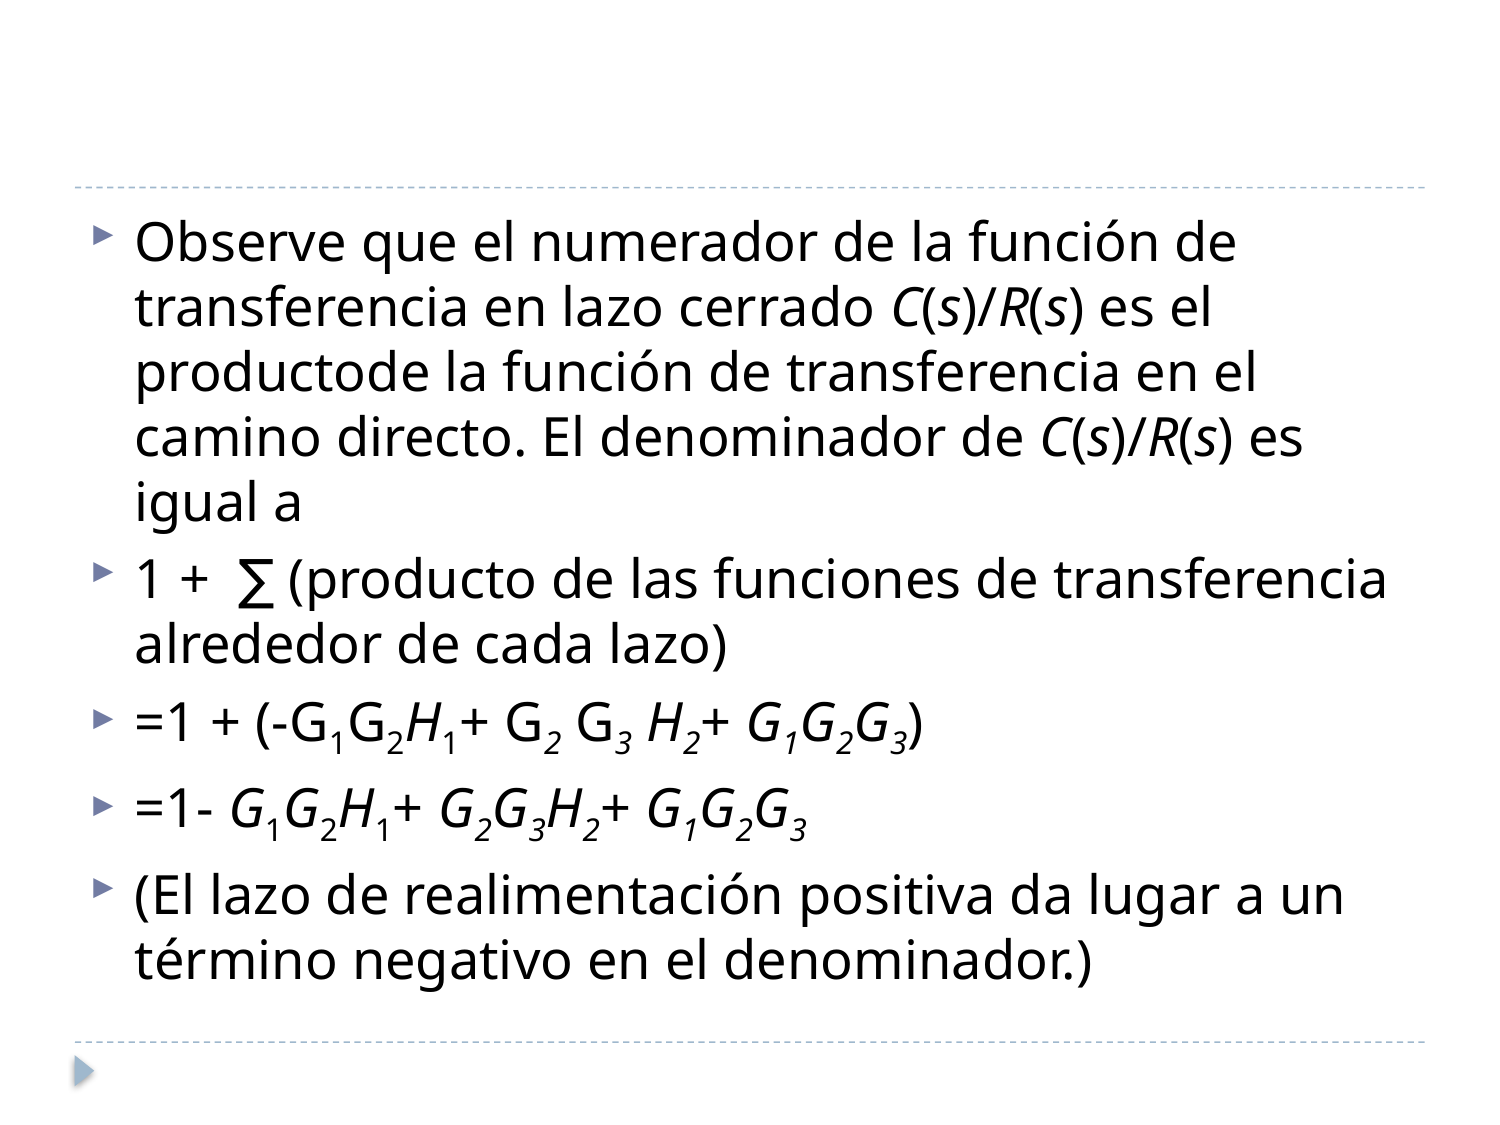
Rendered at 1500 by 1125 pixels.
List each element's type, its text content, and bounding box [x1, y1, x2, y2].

list Observe que el numerador de la función de transferencia en lazo cerrado C(s)/R(s) es el productode la función de transferencia en el camino directo. El denominador de C(s)/R(s) es igual a 1 + ∑ (producto de las funciones de transferencia alrededor de cada lazo) =1 + (-G1G2H1+ G2 G3 H2+ G1G2G3) =1- G1G2H1+ G2G3H2+ G1G2G3 (El lazo de realimentación positiva da lugar a un término negativo en el denominador.) [75, 200, 1425, 1010]
